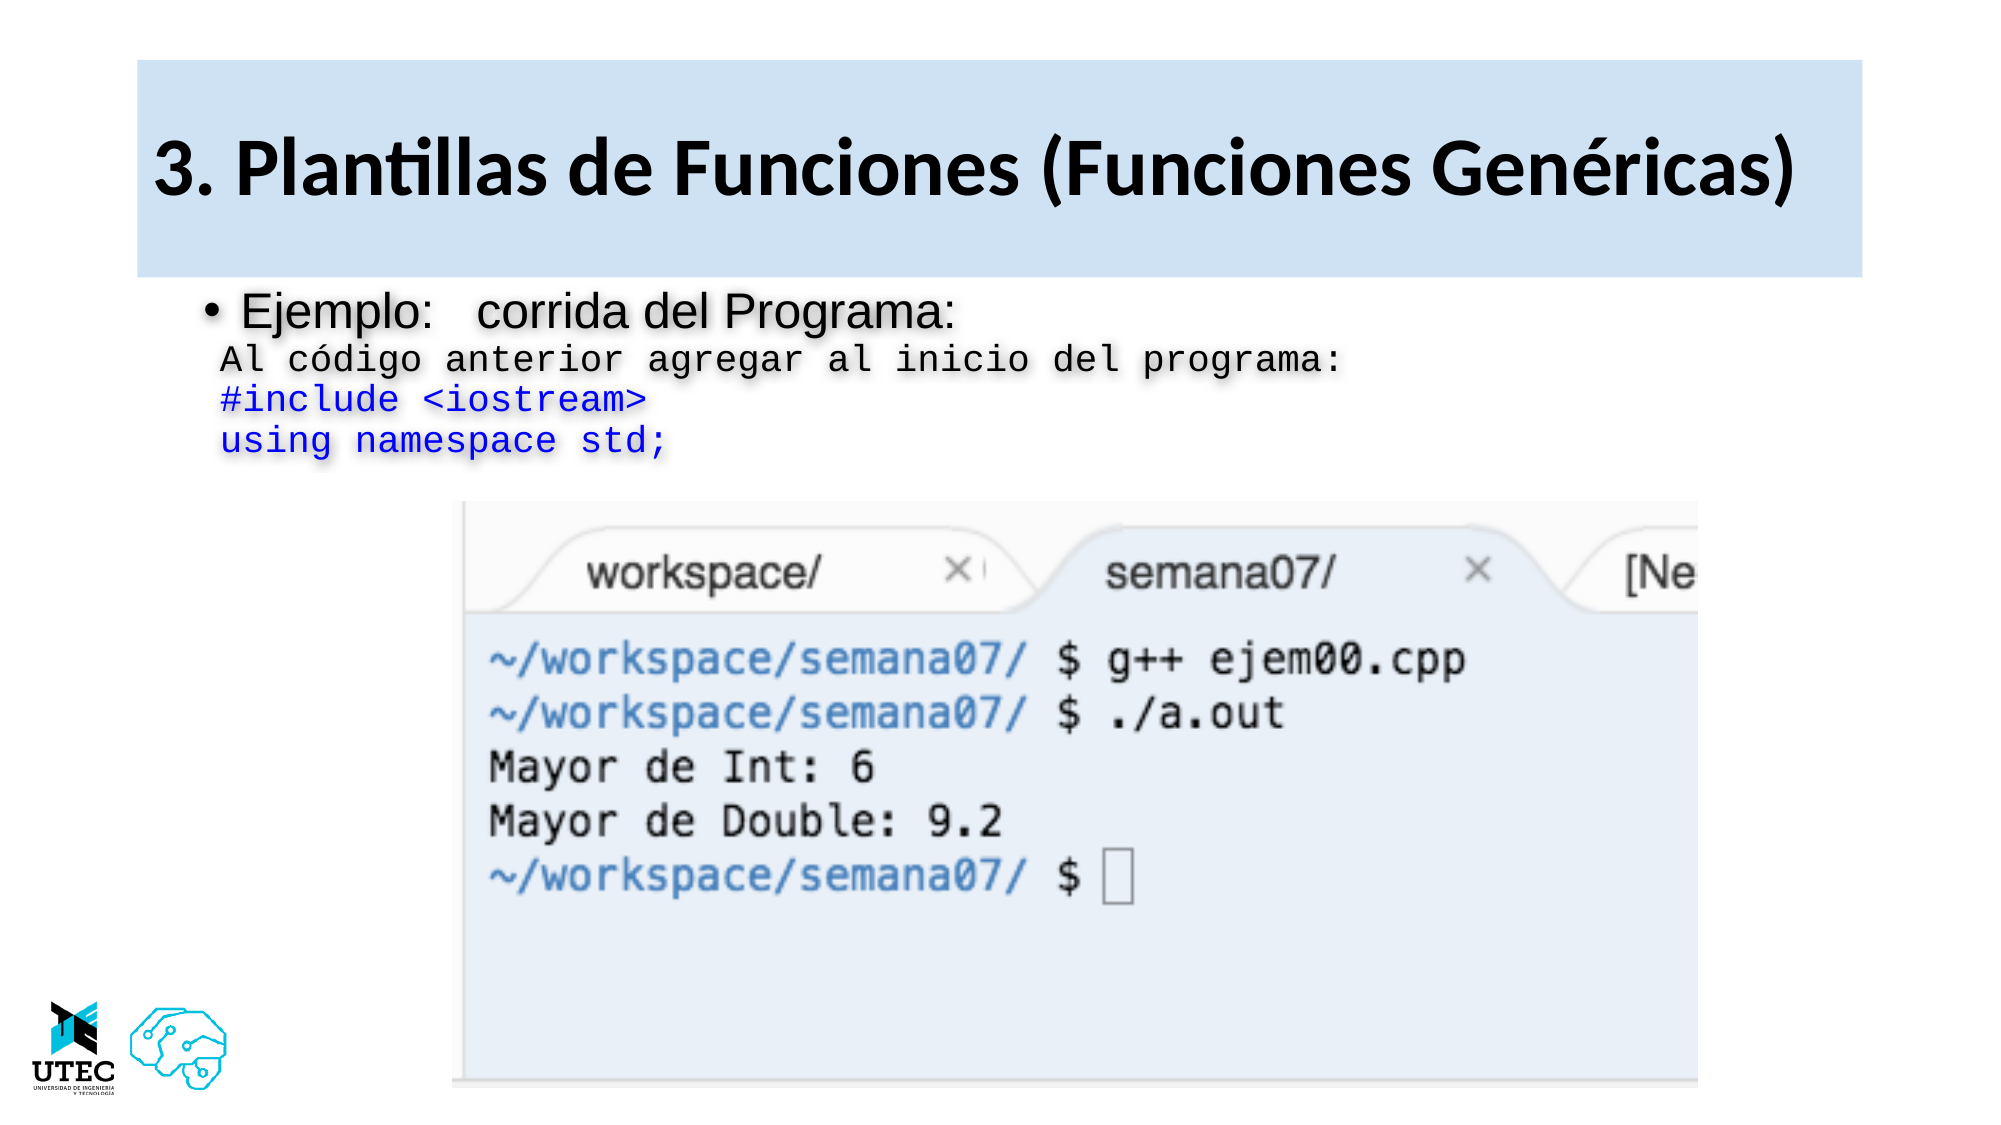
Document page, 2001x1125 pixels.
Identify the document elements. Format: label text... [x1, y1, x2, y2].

list Ejemplo: corrida del Programa: Al código anterior agregar al inicio del programa: #include <iostream> using namespace std; [137, 277, 1863, 397]
picture [452, 501, 1698, 1088]
title 3. Plantillas de Funciones (Funciones Genéricas) [137, 59, 1863, 273]
picture [125, 1001, 230, 1095]
picture [32, 1001, 114, 1095]
